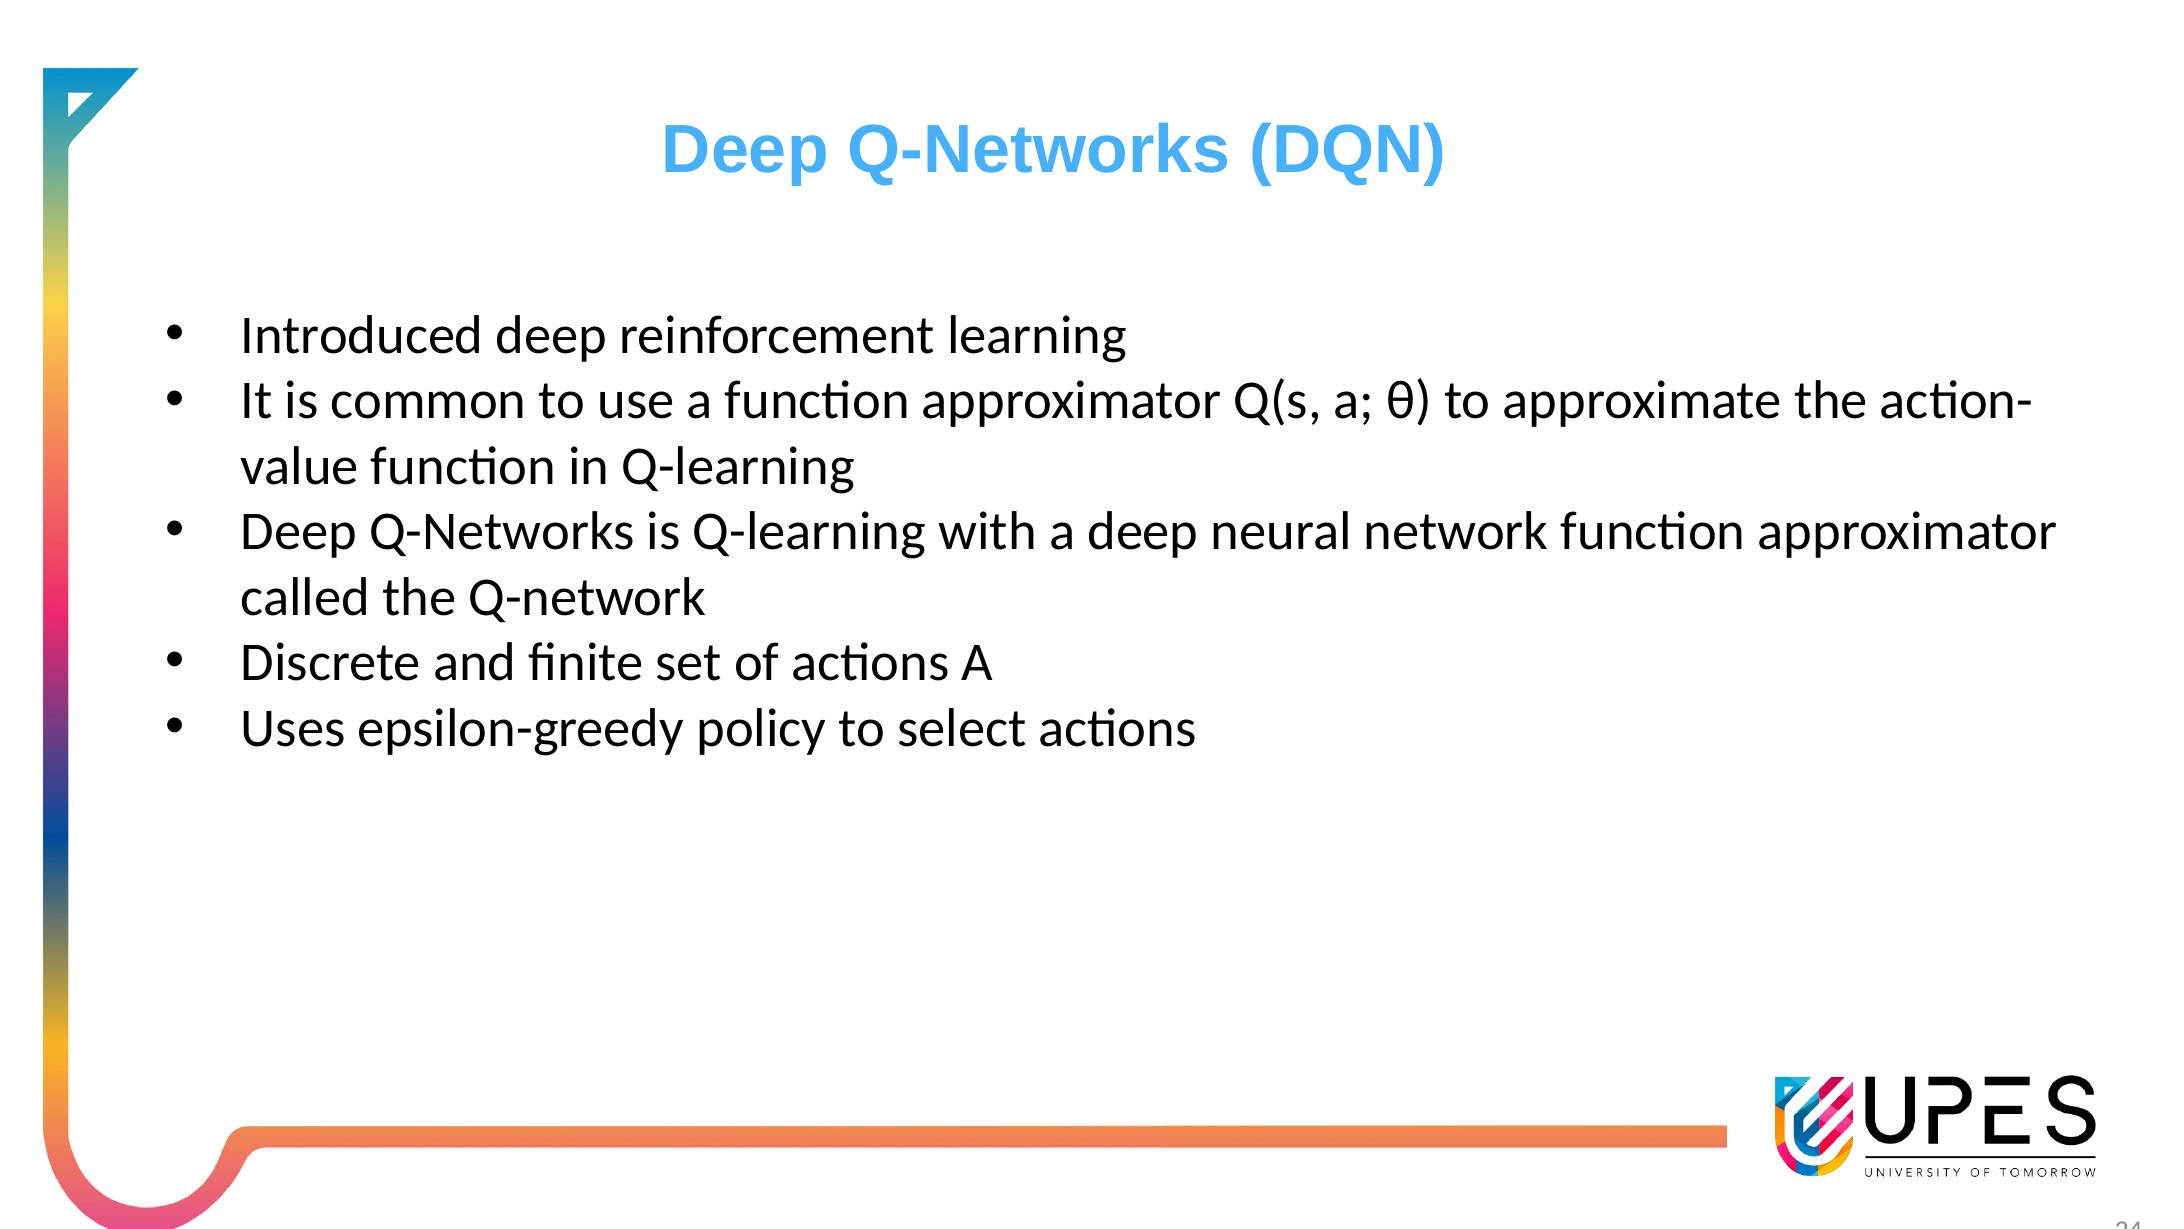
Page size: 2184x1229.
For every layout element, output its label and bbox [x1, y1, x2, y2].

list [0, 32, 2184, 1229]
